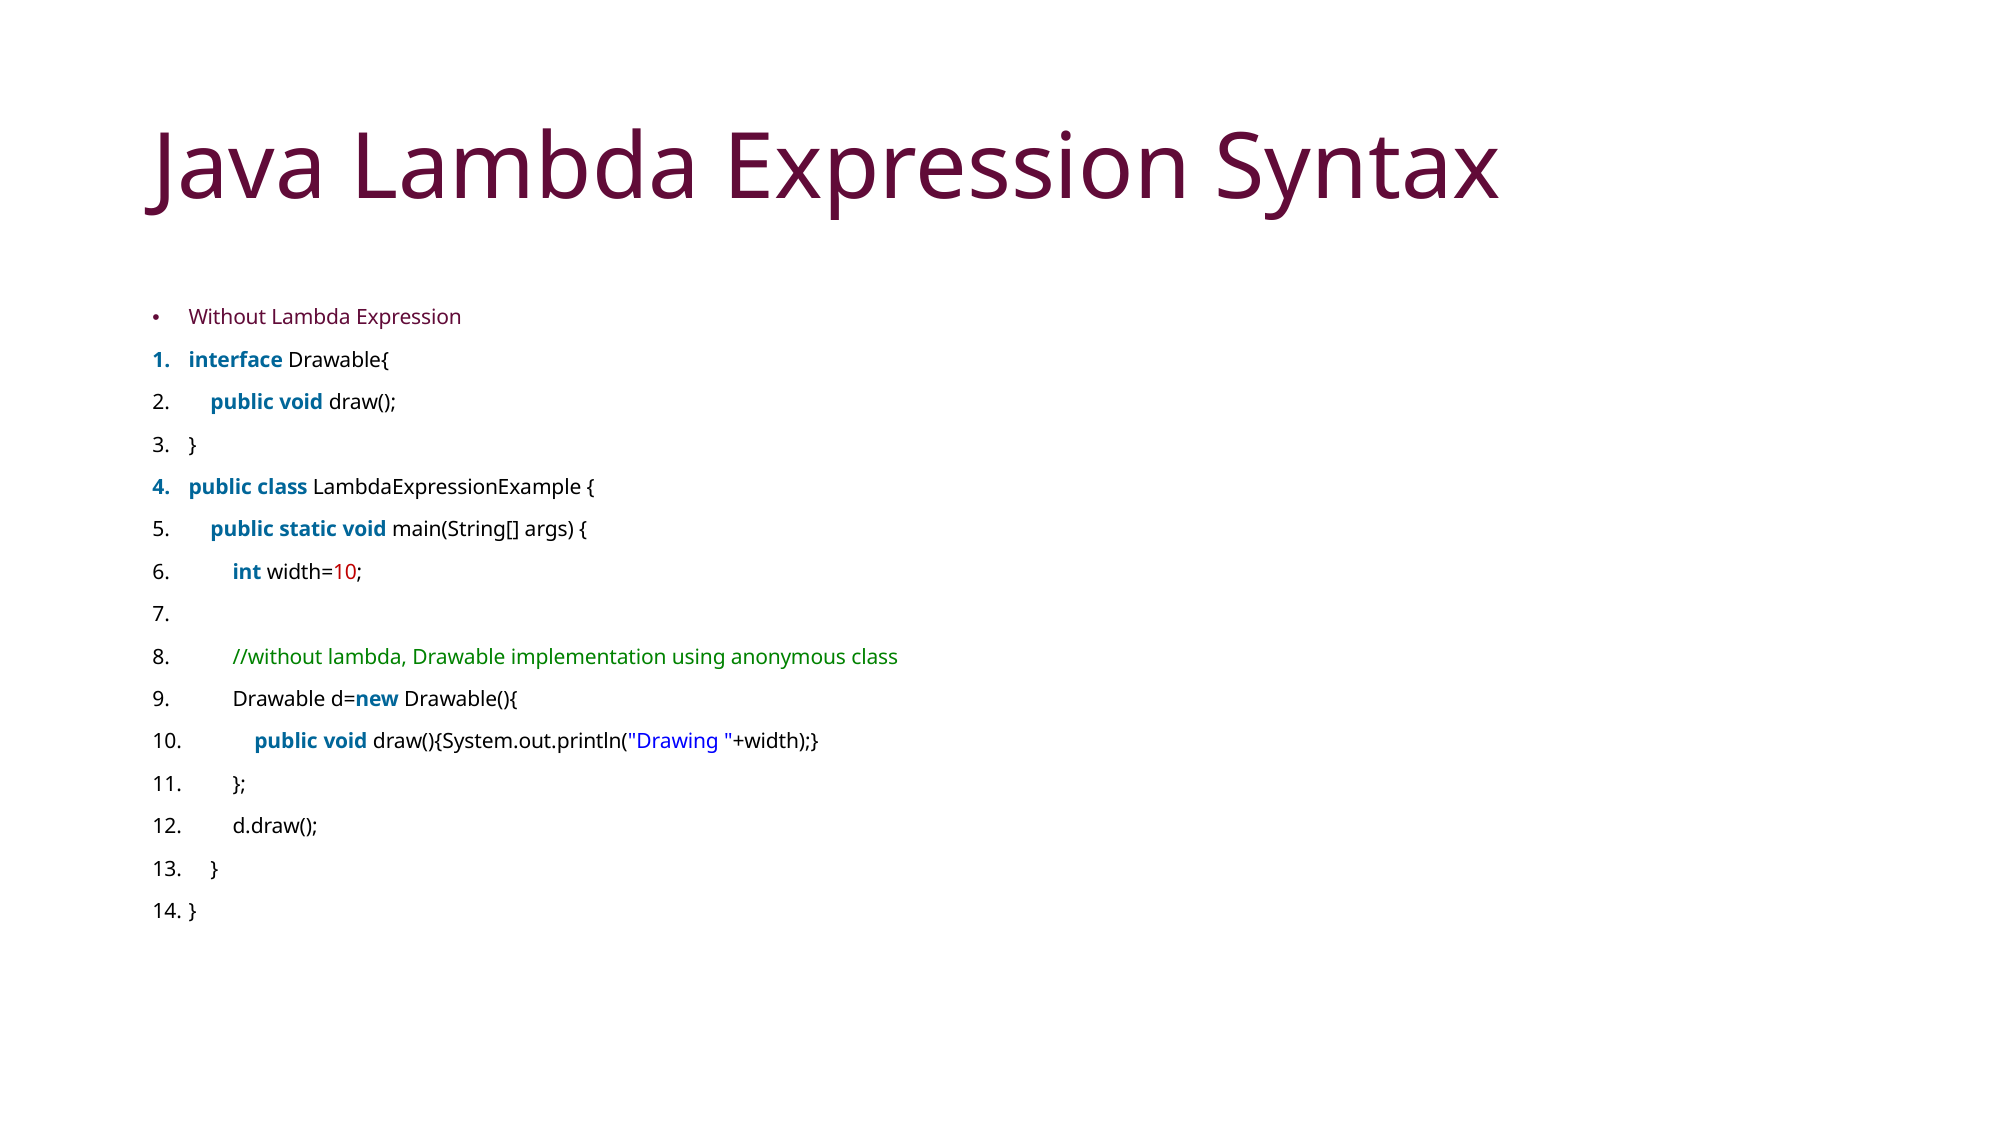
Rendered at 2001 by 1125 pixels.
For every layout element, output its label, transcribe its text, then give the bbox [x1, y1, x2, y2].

title Java Lambda Expression Syntax [137, 59, 1863, 278]
list Without Lambda Expression interface Drawable{ public void draw(); } public class LambdaExpressionExample { public static void main(String[] args) { int width=10; //without lambda, Drawable implementation using anonymous class Drawable d=new Drawable(){ public void draw(){System.out.println("Drawing "+width);} }; d.draw(); } } [137, 299, 1863, 1014]
